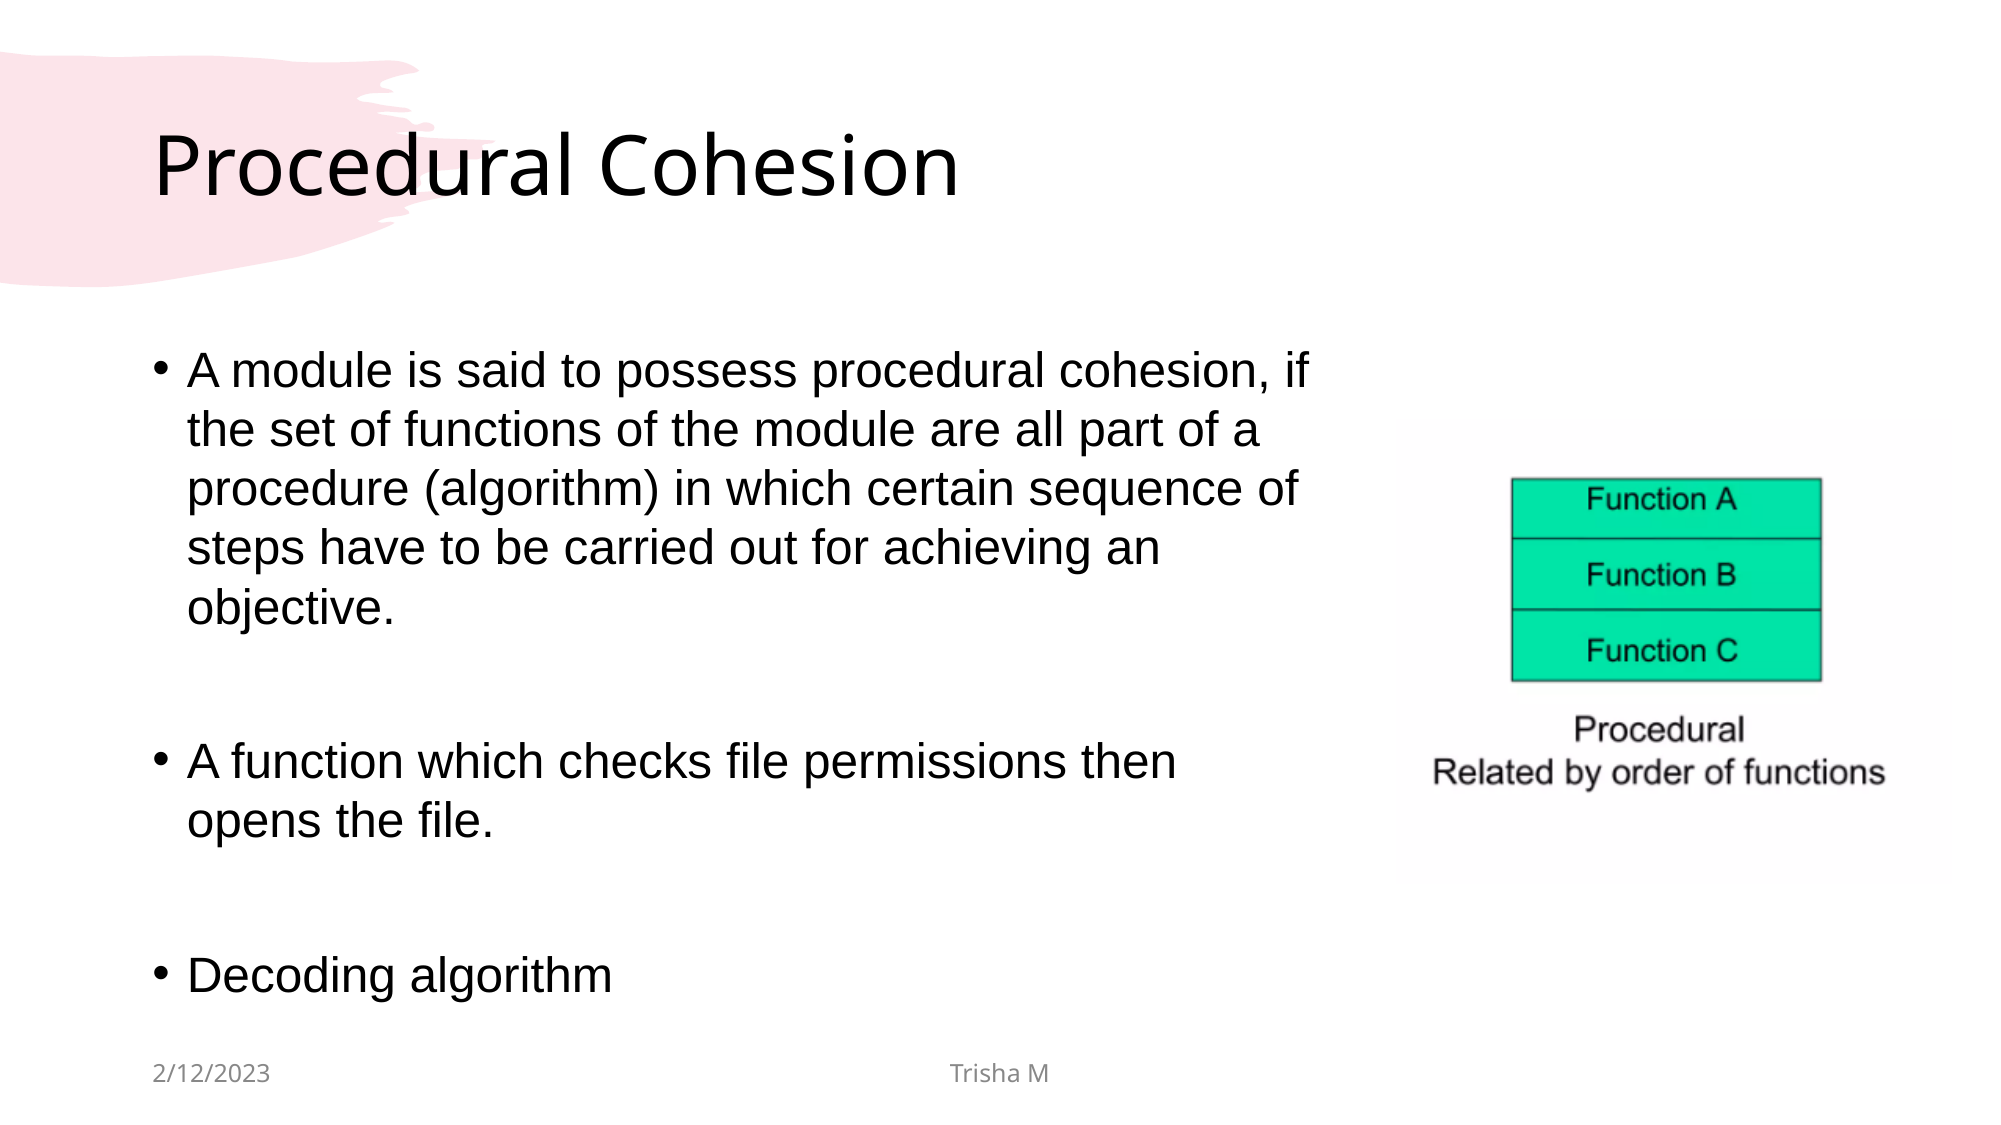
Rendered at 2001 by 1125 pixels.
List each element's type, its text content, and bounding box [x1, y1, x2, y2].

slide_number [137, 1042, 588, 1103]
footer Trisha M [662, 1042, 1338, 1103]
title Procedural Cohesion [137, 59, 1863, 278]
list A module is said to possess procedural cohesion, if the set of functions of the module are all part of a procedure (algorithm) in which certain sequence of steps have to be carried out for achieving an objective. A function which checks file permissions then opens the file. Decoding algorithm [137, 329, 1326, 1013]
picture [1396, 419, 1952, 885]
